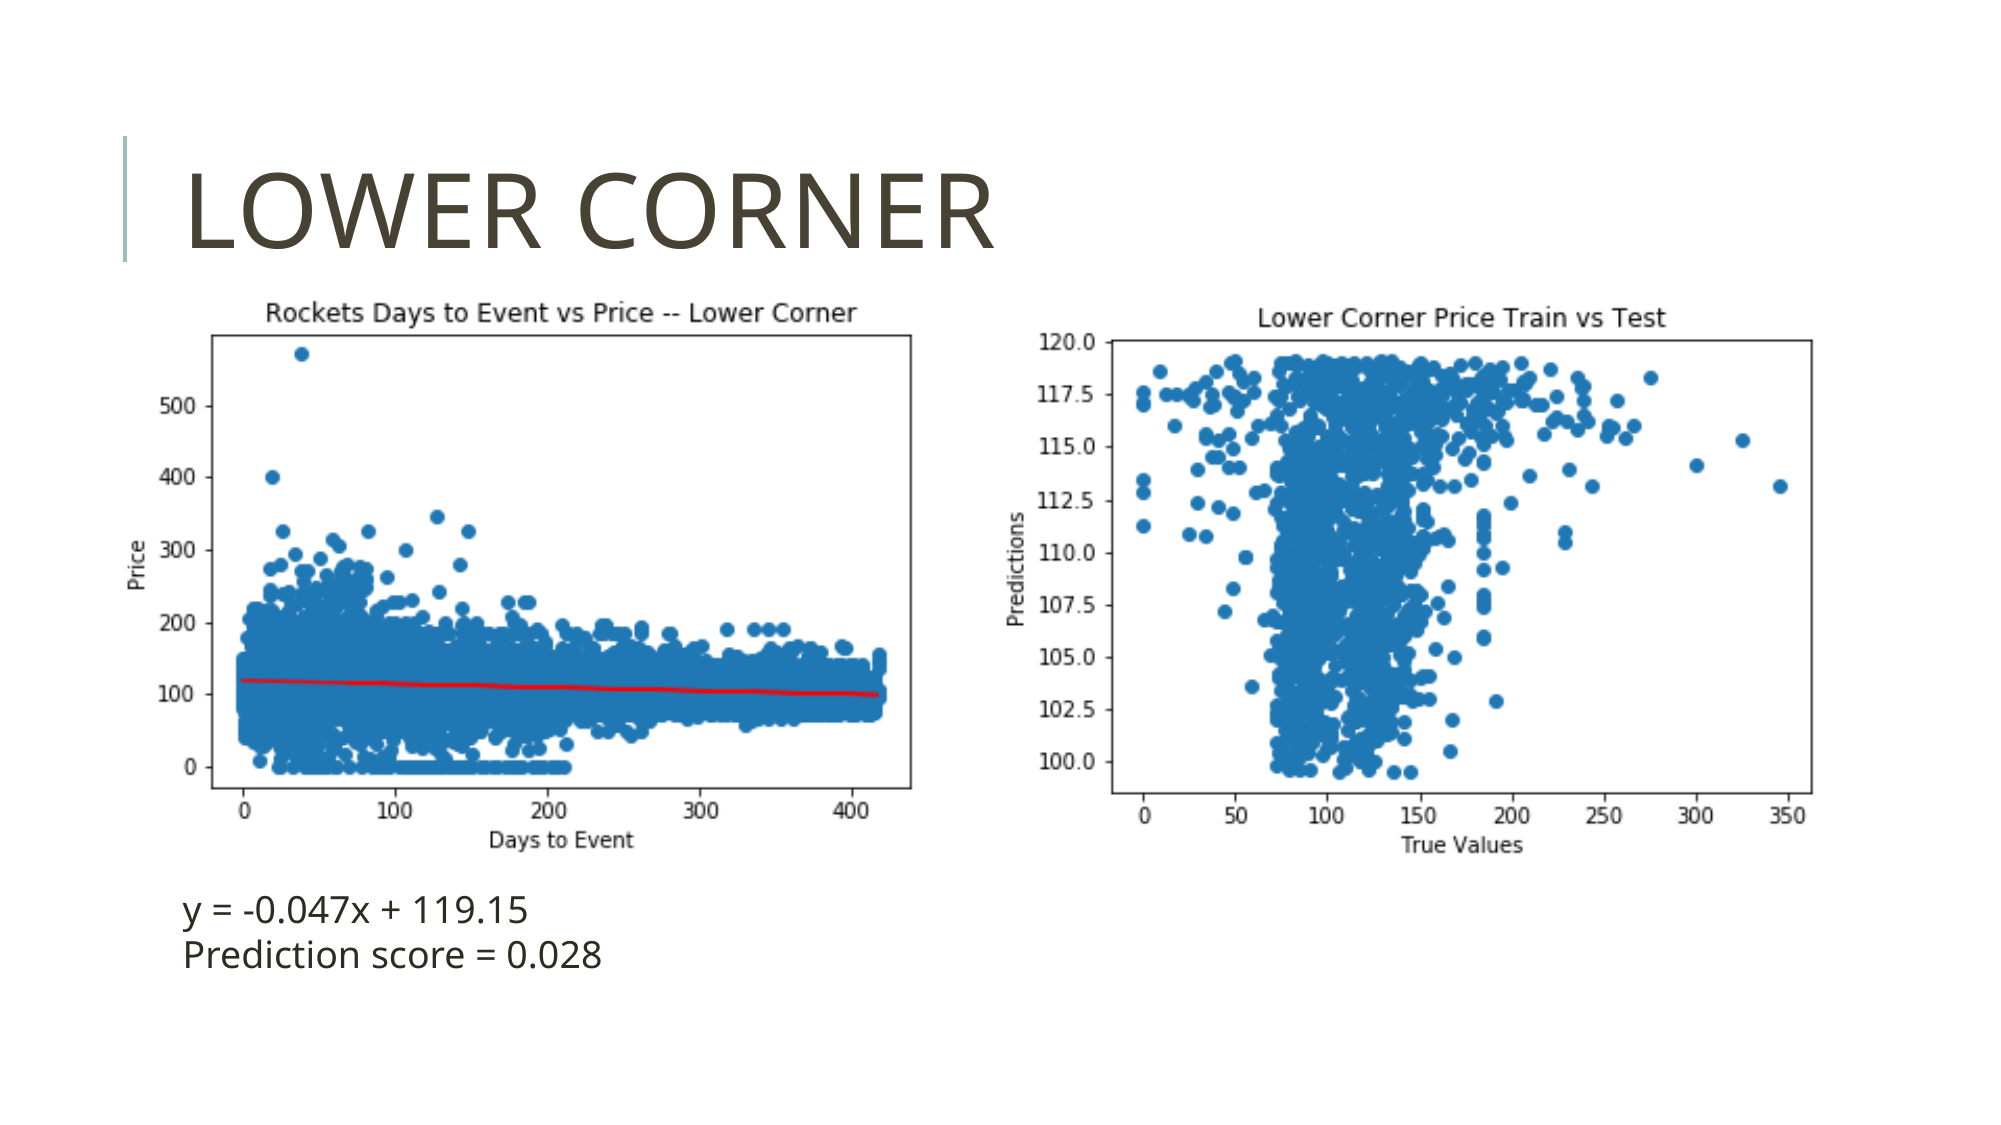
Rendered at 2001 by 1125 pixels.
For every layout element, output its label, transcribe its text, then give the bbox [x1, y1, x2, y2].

text_box y = -0.047x + 119.15 Prediction score = 0.028 [167, 879, 1212, 984]
picture [999, 266, 1901, 868]
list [99, 262, 999, 863]
title Lower Corner [168, 96, 1763, 261]
